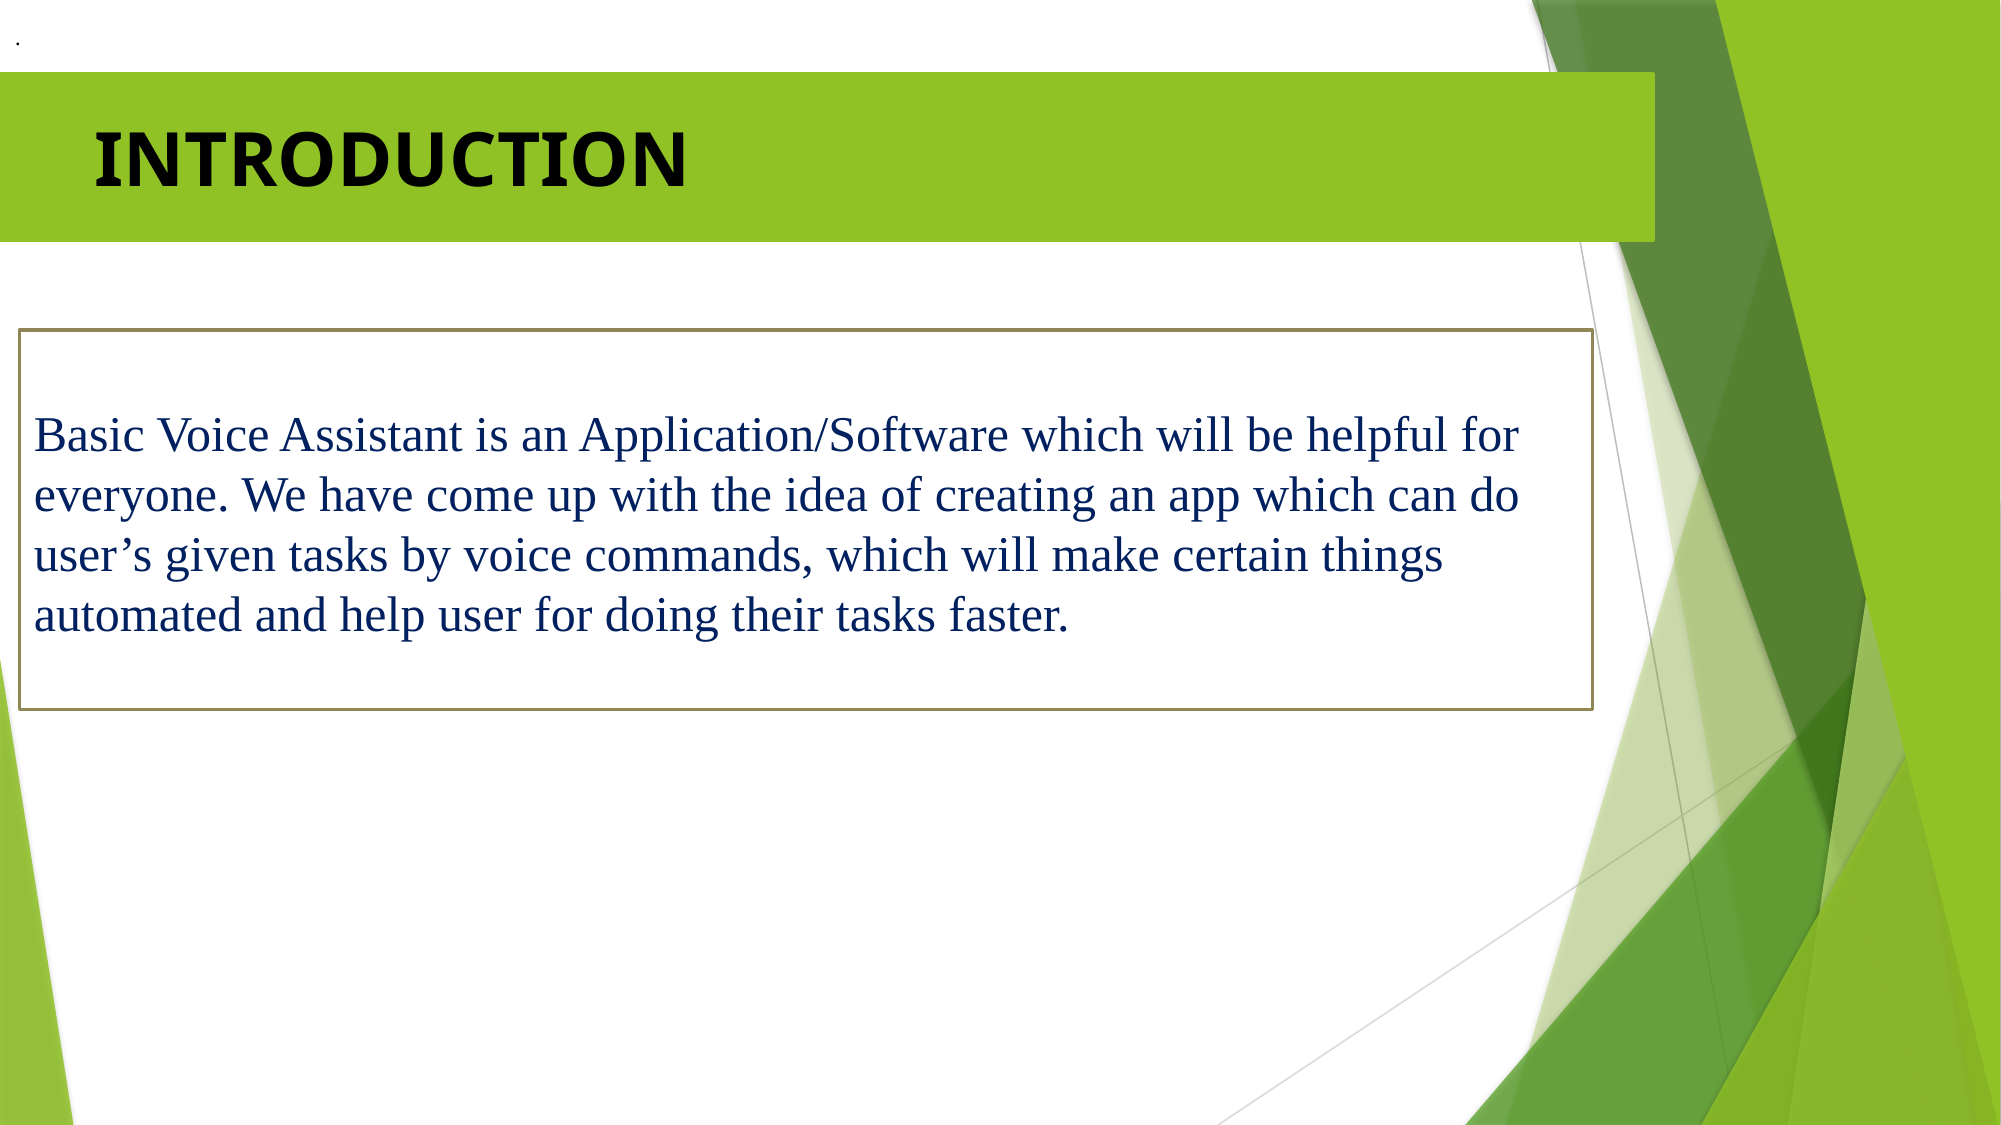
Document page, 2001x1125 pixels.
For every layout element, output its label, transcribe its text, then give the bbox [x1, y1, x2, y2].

text_box [1715, 0, 2000, 1125]
text_box [0, 72, 1655, 242]
text_box INTRODUCTION [79, 103, 919, 209]
text_box [18, 328, 1594, 711]
text_box Basic Voice Assistant is an Application/Software which will be helpful for everyone. We have come up with the idea of creating an app which can do user’s given tasks by voice commands, which will make certain things automated and help user for doing their tasks faster. [19, 394, 1630, 739]
text_box . [0, 17, 42, 58]
